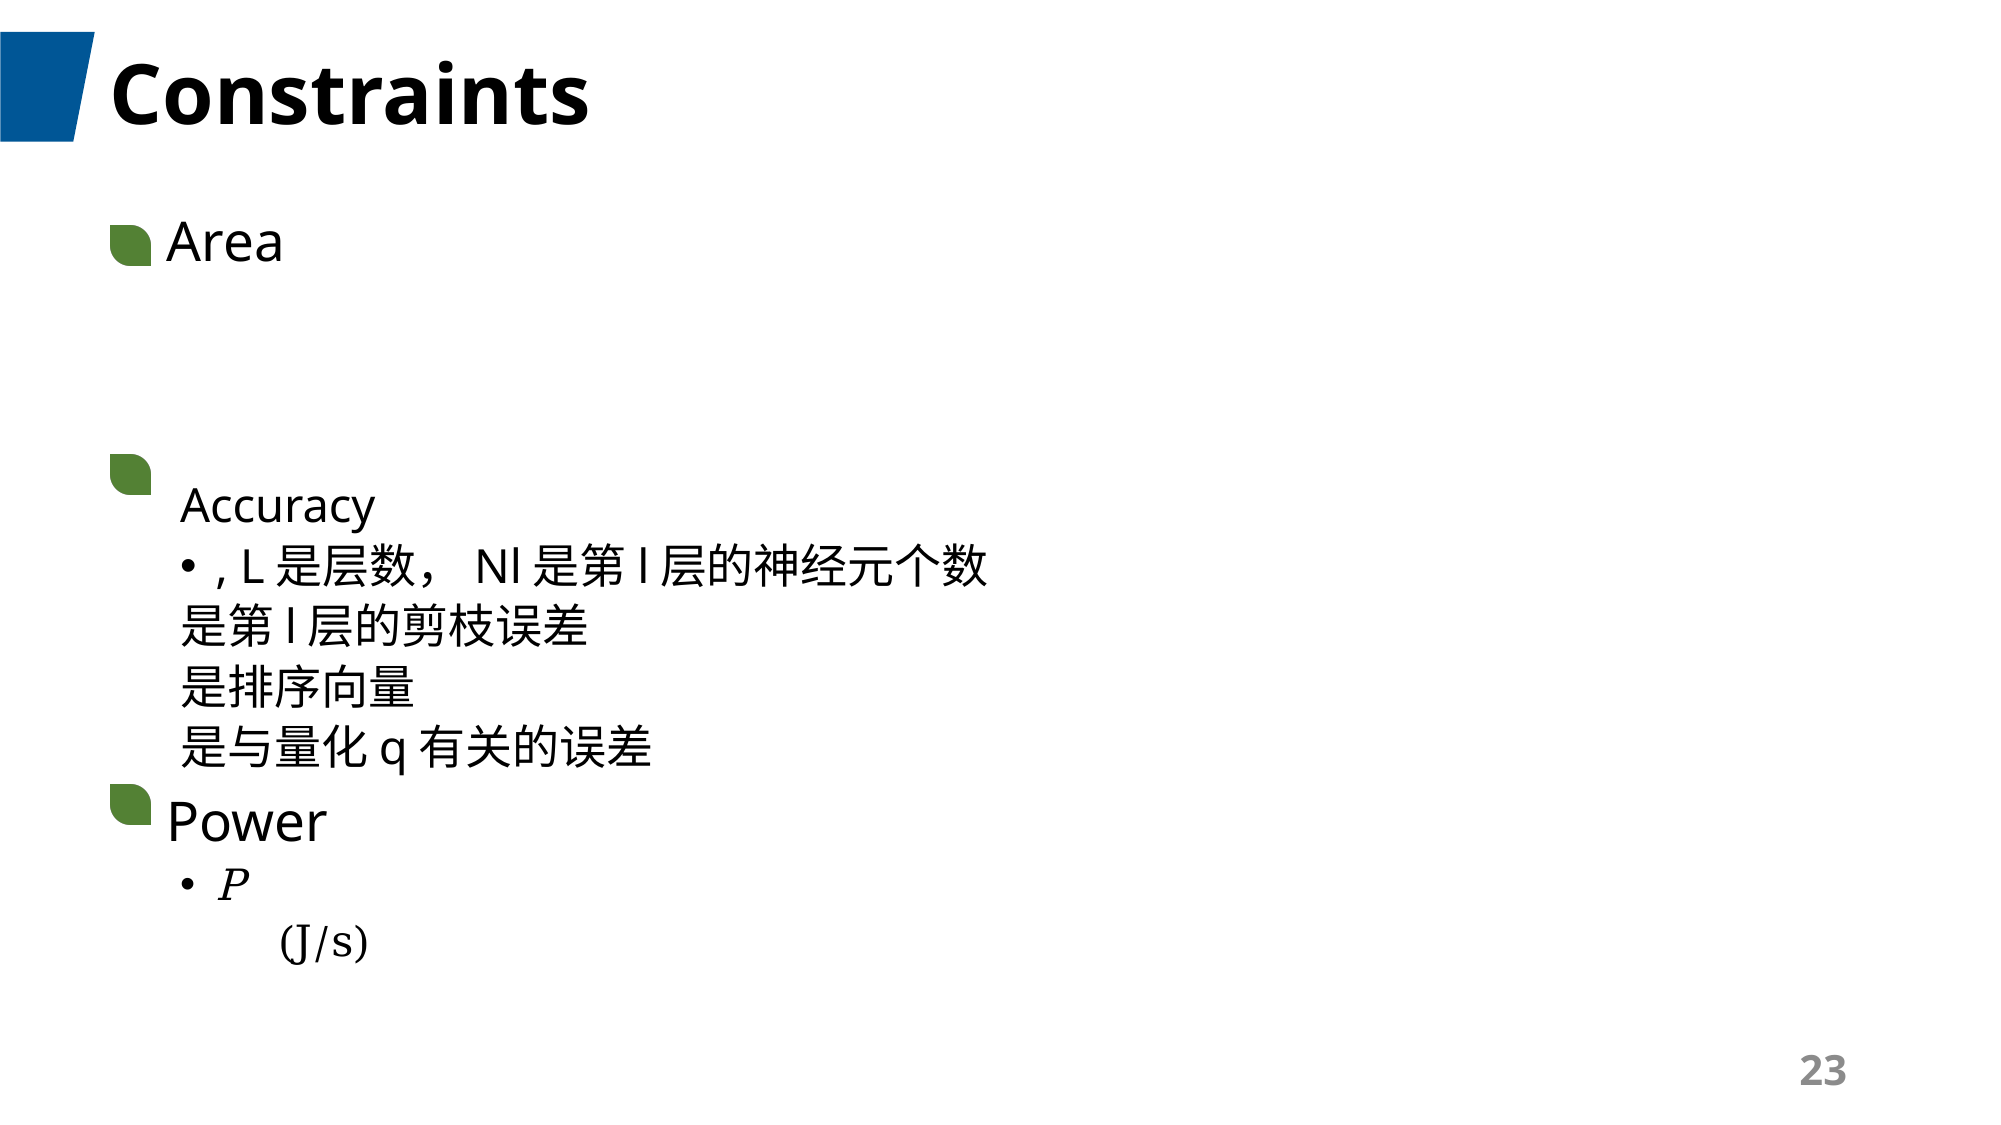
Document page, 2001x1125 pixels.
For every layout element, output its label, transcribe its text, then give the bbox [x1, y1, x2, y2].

picture [110, 225, 151, 266]
title Constraints [94, 53, 1820, 142]
picture [110, 784, 151, 825]
slide_number 23 [1412, 1042, 1863, 1103]
picture [110, 454, 151, 495]
